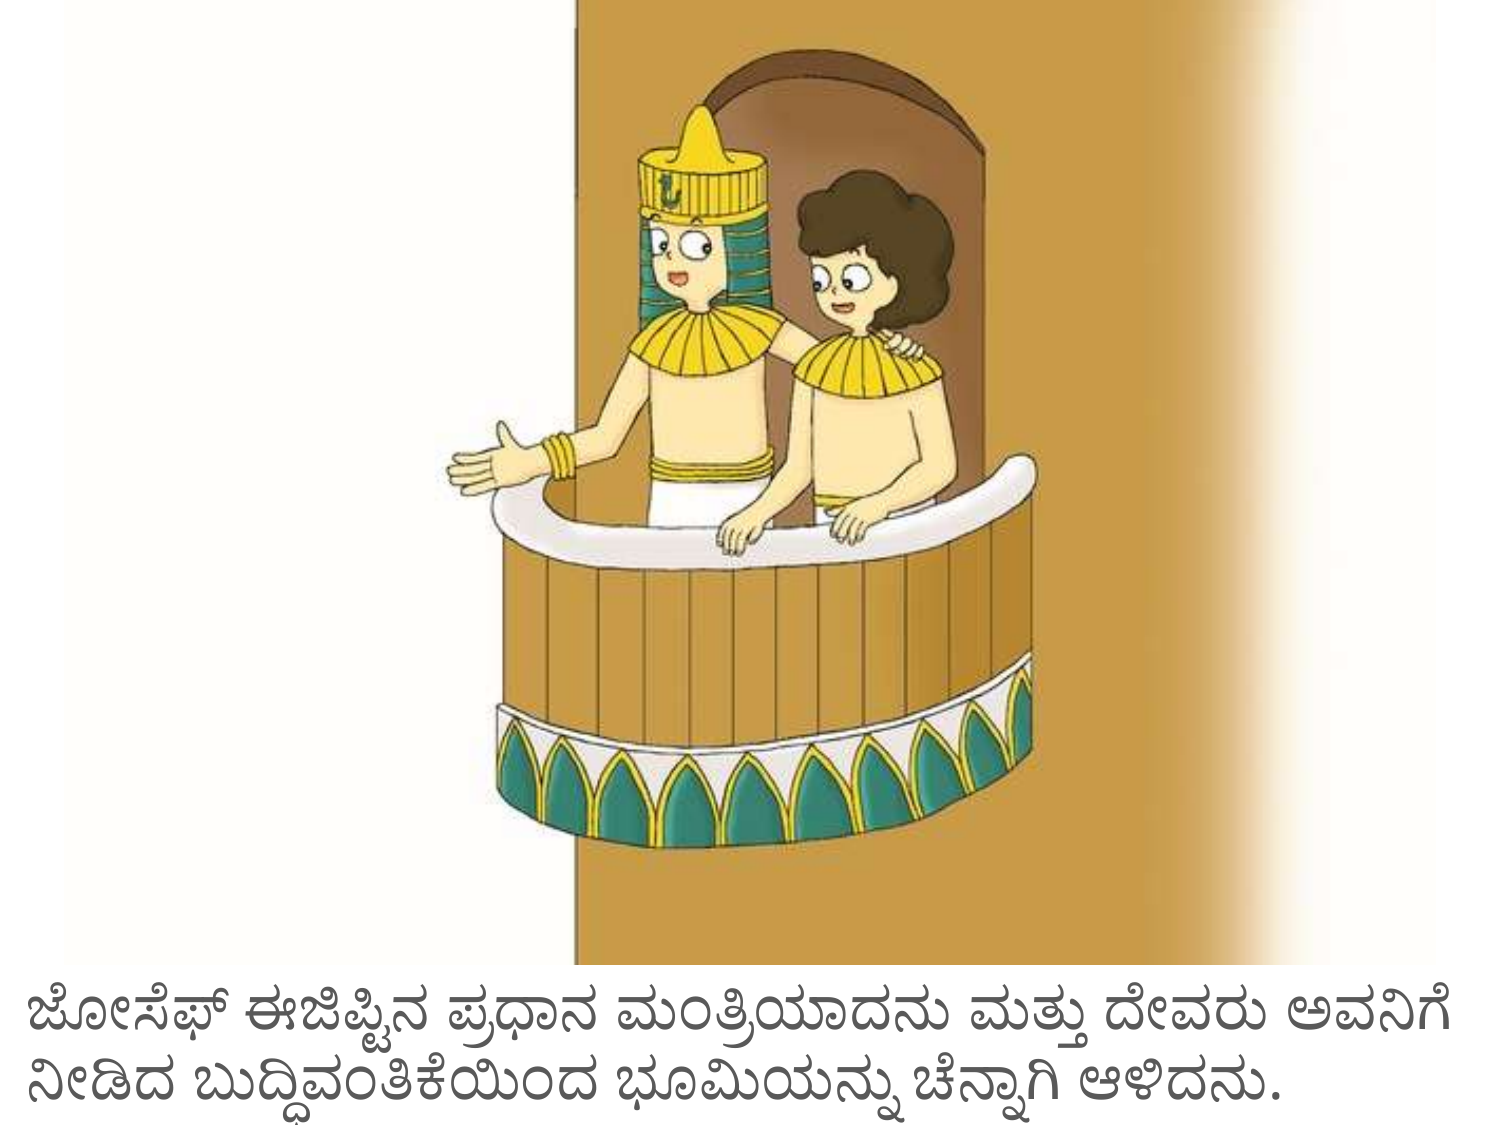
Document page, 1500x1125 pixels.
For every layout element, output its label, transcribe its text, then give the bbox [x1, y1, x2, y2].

picture [64, 0, 1436, 965]
text_box ಜೋಸೆಫ್ ಈಜಿಪ್ಟಿನ ಪ್ರಧಾನ ಮಂತ್ರಿಯಾದನು ಮತ್ತು ದೇವರು ಅವನಿಗೆ ನೀಡಿದ ಬುದ್ಧಿವಂತಿಕೆಯಿಂದ ಭೂಮಿಯನ್ನು ಚೆನ್ನಾಗಿ ಆಳಿದನು. [11, 964, 1498, 1119]
